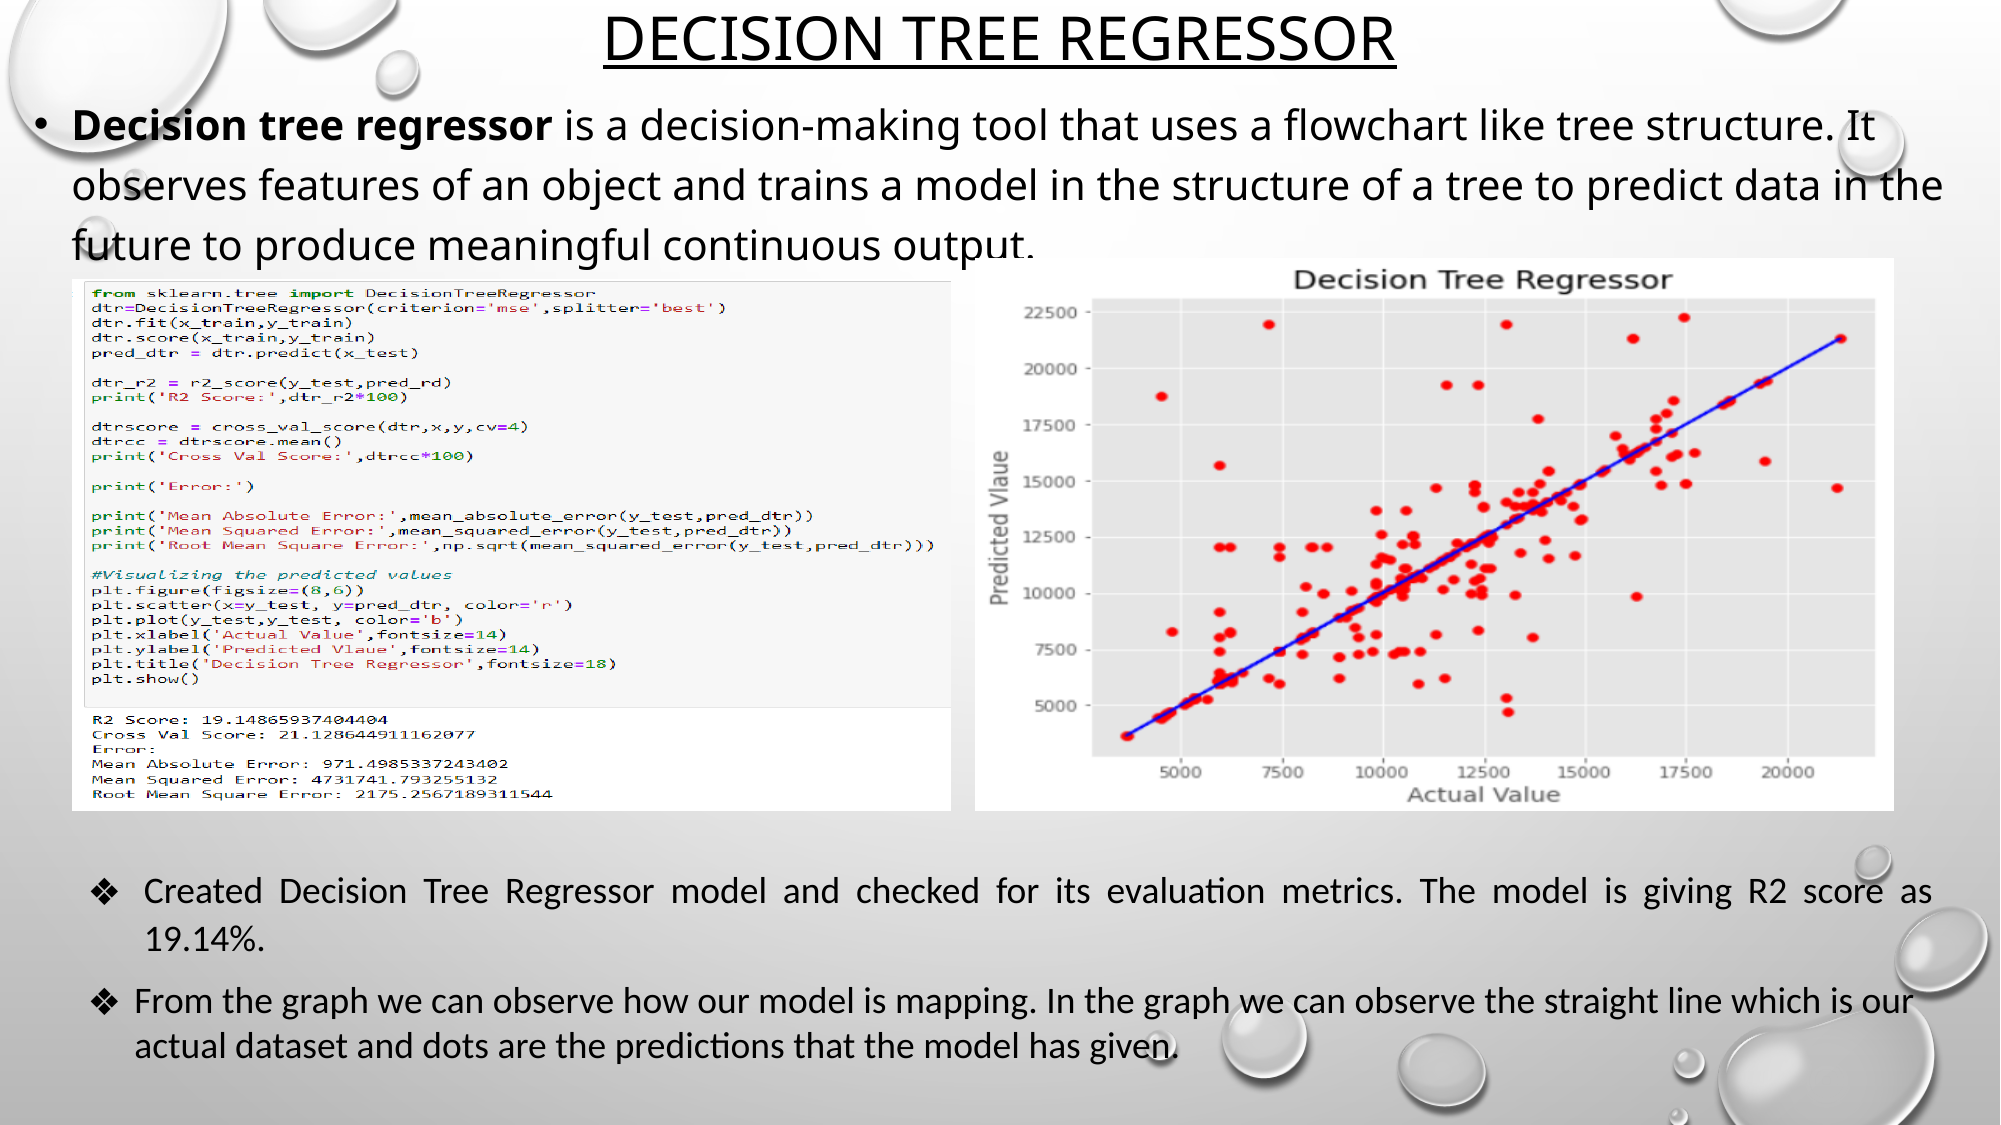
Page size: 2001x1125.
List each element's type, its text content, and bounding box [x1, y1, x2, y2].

text_box Created Decision Tree Regressor model and checked for its evaluation metrics. The model is giving R2 score as 19.14%. From the graph we can observe how our model is mapping. In the graph we can observe the straight line which is our actual dataset and dots are the predictions that the model has given. [72, 855, 1950, 1076]
picture [974, 257, 1895, 811]
picture [0, 0, 2000, 1125]
title DECISION TREE REGRESSOR [149, 0, 1851, 80]
picture [72, 278, 951, 811]
list Decision tree regressor is a decision-making tool that uses a flowchart like tree structure. It observes features of an object and trains a model in the structure of a tree to predict data in the future to produce meaningful continuous output. [18, 80, 1987, 1114]
